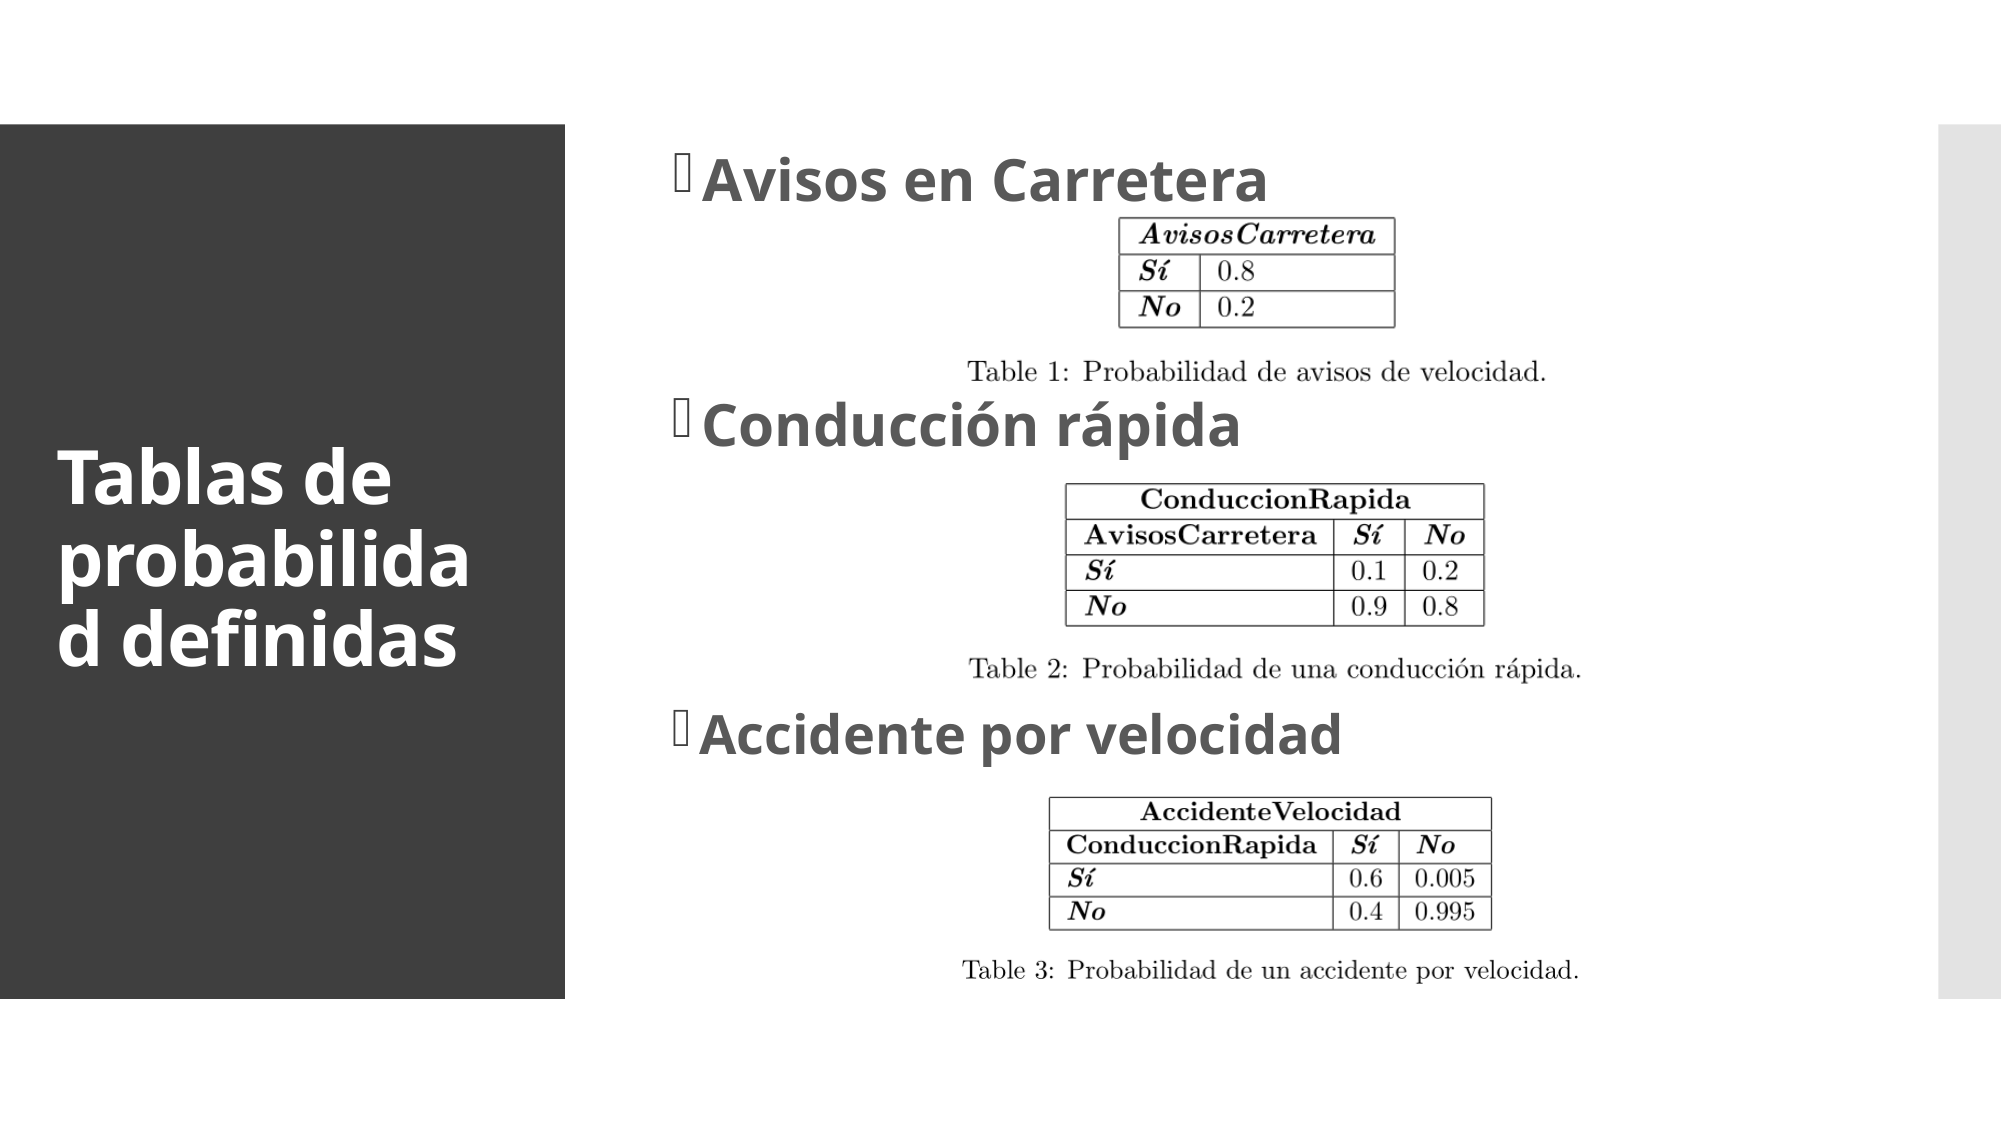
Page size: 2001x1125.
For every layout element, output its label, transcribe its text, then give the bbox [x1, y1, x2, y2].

picture [959, 207, 1555, 392]
list Avisos en Carretera [657, 143, 1858, 392]
text_box Conducción rápida [656, 374, 1857, 481]
text_box Accidente por velocidad [656, 700, 1857, 775]
picture [955, 786, 1589, 986]
title Tablas de probabilidad definidas [41, 184, 525, 940]
picture [959, 467, 1589, 689]
